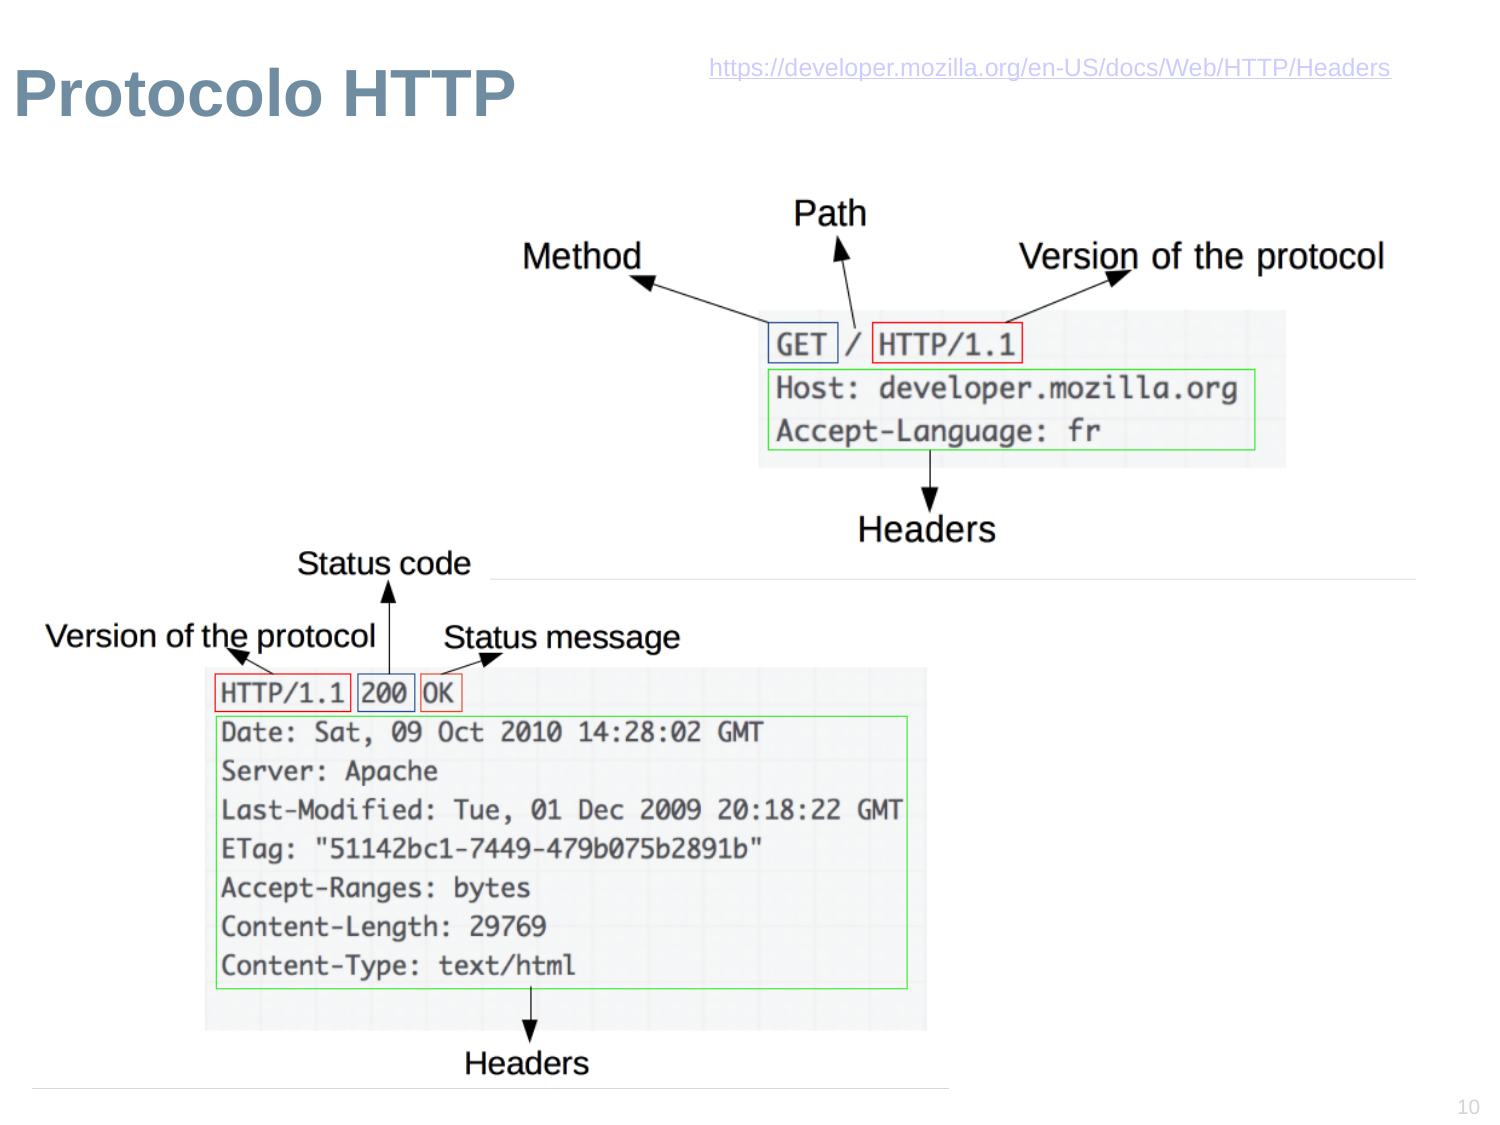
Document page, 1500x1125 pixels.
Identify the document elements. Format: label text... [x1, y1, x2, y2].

text_box https://developer.mozilla.org/en-US/docs/Web/HTTP/Headers [668, 47, 1433, 90]
picture [31, 148, 1417, 1125]
text_box Protocolo HTTP [0, 0, 1337, 138]
